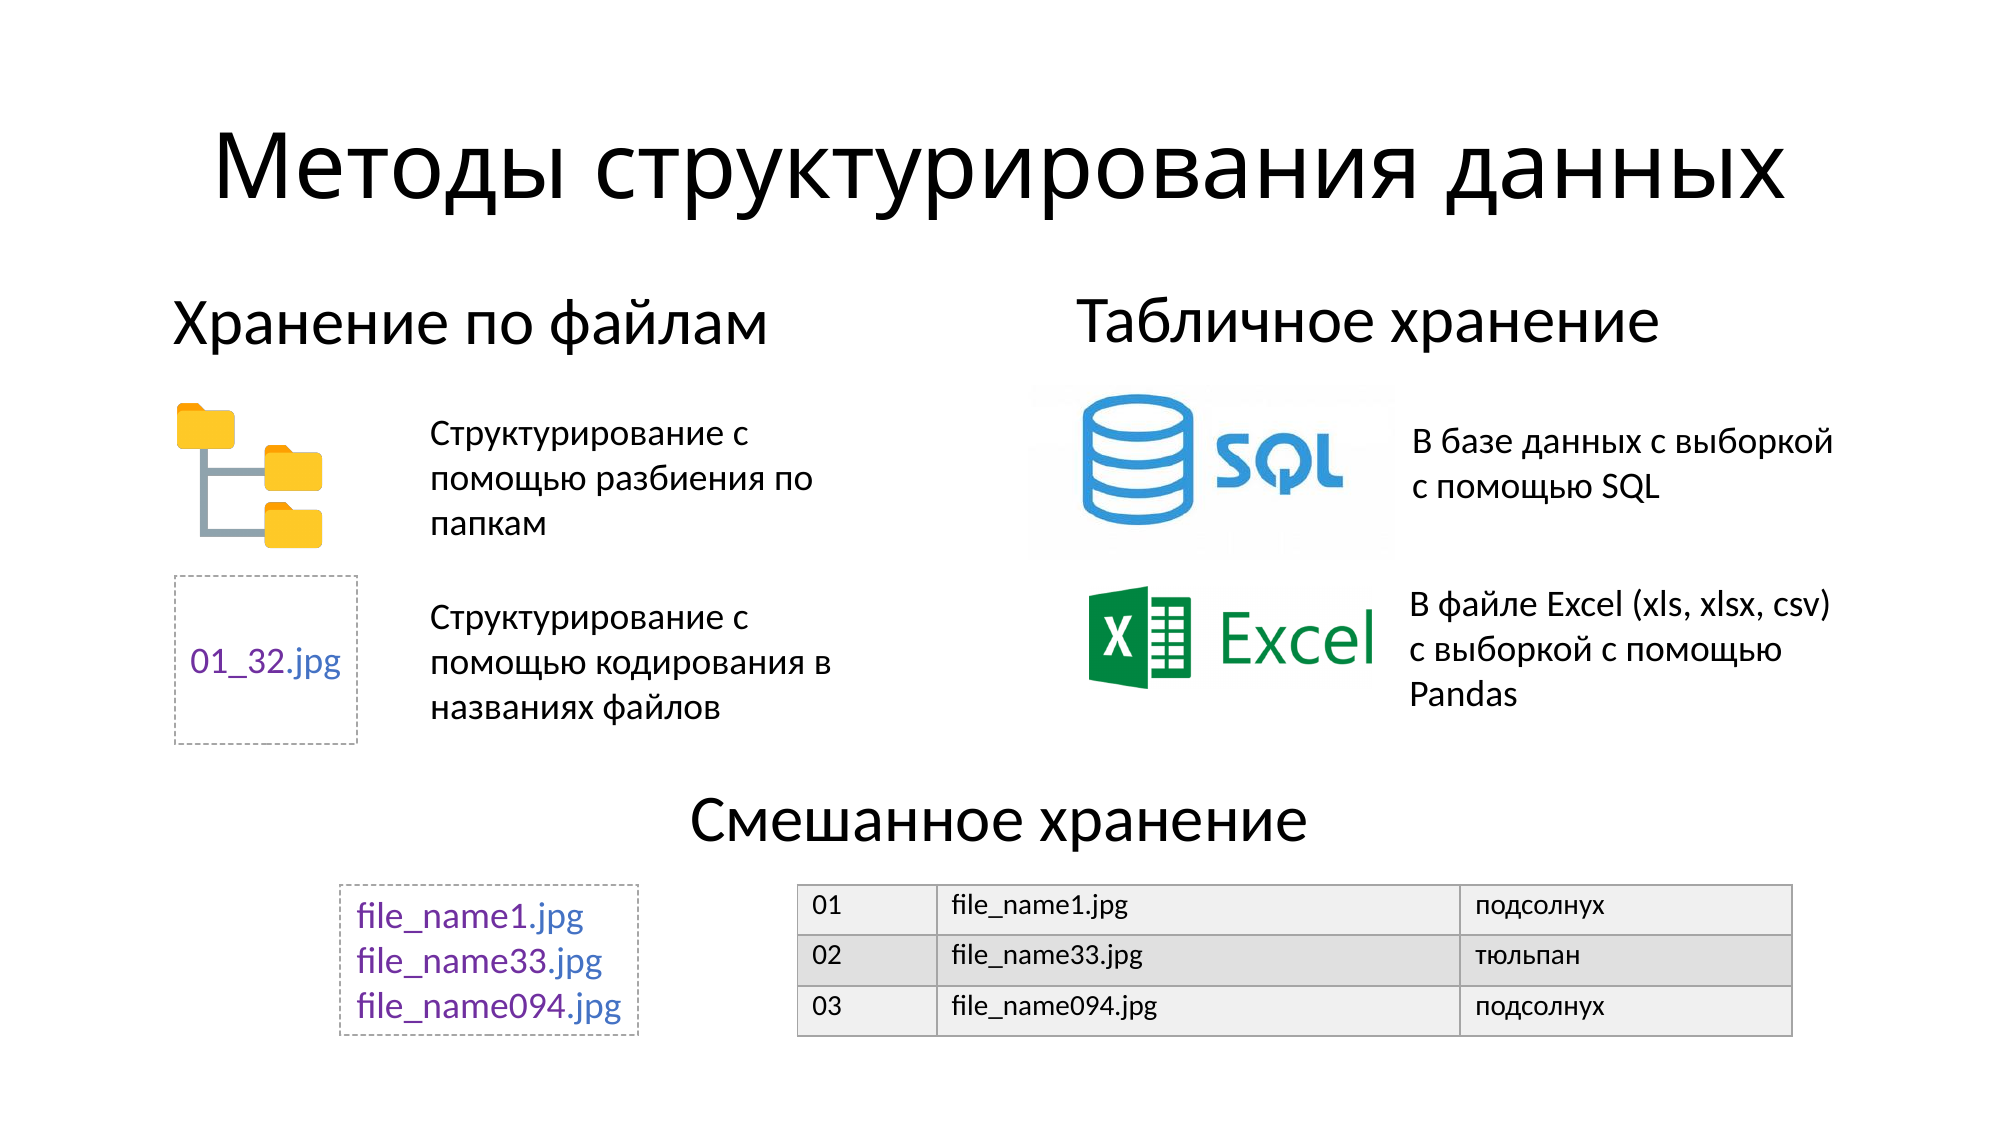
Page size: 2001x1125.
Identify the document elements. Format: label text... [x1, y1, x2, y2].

table_cell тюльпан [1461, 936, 1791, 985]
table_cell 02 [798, 936, 936, 985]
table_header 01 [798, 886, 936, 934]
text_box Структурирование с помощью кодирования в названиях файлов [415, 584, 850, 735]
text_box Смешанное хранение [675, 767, 1325, 863]
text_box Структурирование с помощью разбиения по папкам [415, 401, 850, 551]
table_cell подсолнух [1461, 987, 1791, 1035]
table_header подсолнух [1461, 886, 1791, 934]
text_box В файле Excel (xls, xlsx, csv) с выборкой с помощью Pandas [1394, 571, 1868, 722]
table_cell 03 [798, 987, 936, 1035]
text_box Хранение по файлам [159, 270, 786, 365]
table_header file_name1.jpg [938, 886, 1459, 934]
picture [157, 384, 341, 567]
picture [1028, 362, 1395, 560]
table_cell file_name094.jpg [938, 987, 1459, 1035]
table_cell file_name33.jpg [938, 936, 1459, 985]
picture [1089, 586, 1372, 689]
text_box [339, 884, 639, 1036]
text_box [174, 575, 358, 745]
text_box Табличное хранение [1061, 268, 1676, 364]
title Методы структурирования данных [137, 59, 1863, 278]
text_box В базе данных с выборкой с помощью SQL [1397, 408, 1850, 514]
